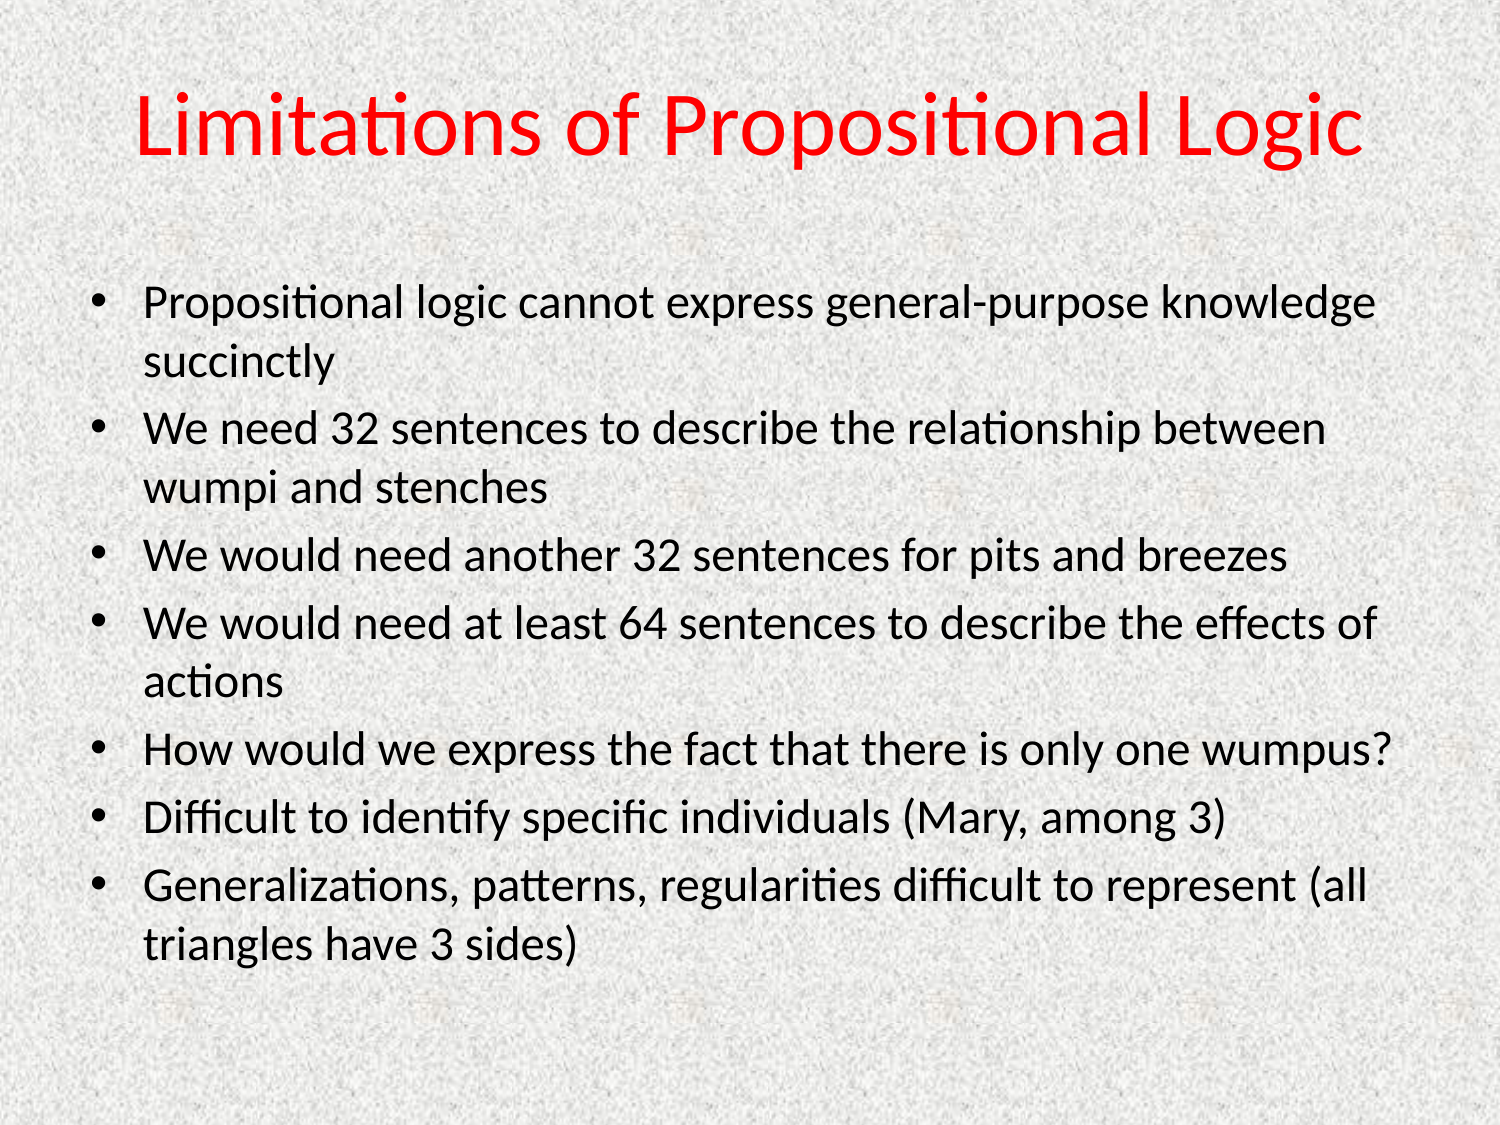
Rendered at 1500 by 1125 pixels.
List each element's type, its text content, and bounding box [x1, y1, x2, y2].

picture [0, 0, 1500, 1125]
list Propositional logic cannot express general-purpose knowledge succinctly We need 32 sentences to describe the relationship between wumpi and stenches We would need another 32 sentences for pits and breezes We would need at least 64 sentences to describe the effects of actions How would we express the fact that there is only one wumpus? Difficult to identify specific individuals (Mary, among 3) Generalizations, patterns, regularities difficult to represent (all triangles have 3 sides) [75, 262, 1425, 1005]
title Limitations of Propositional Logic [75, 24, 1425, 213]
